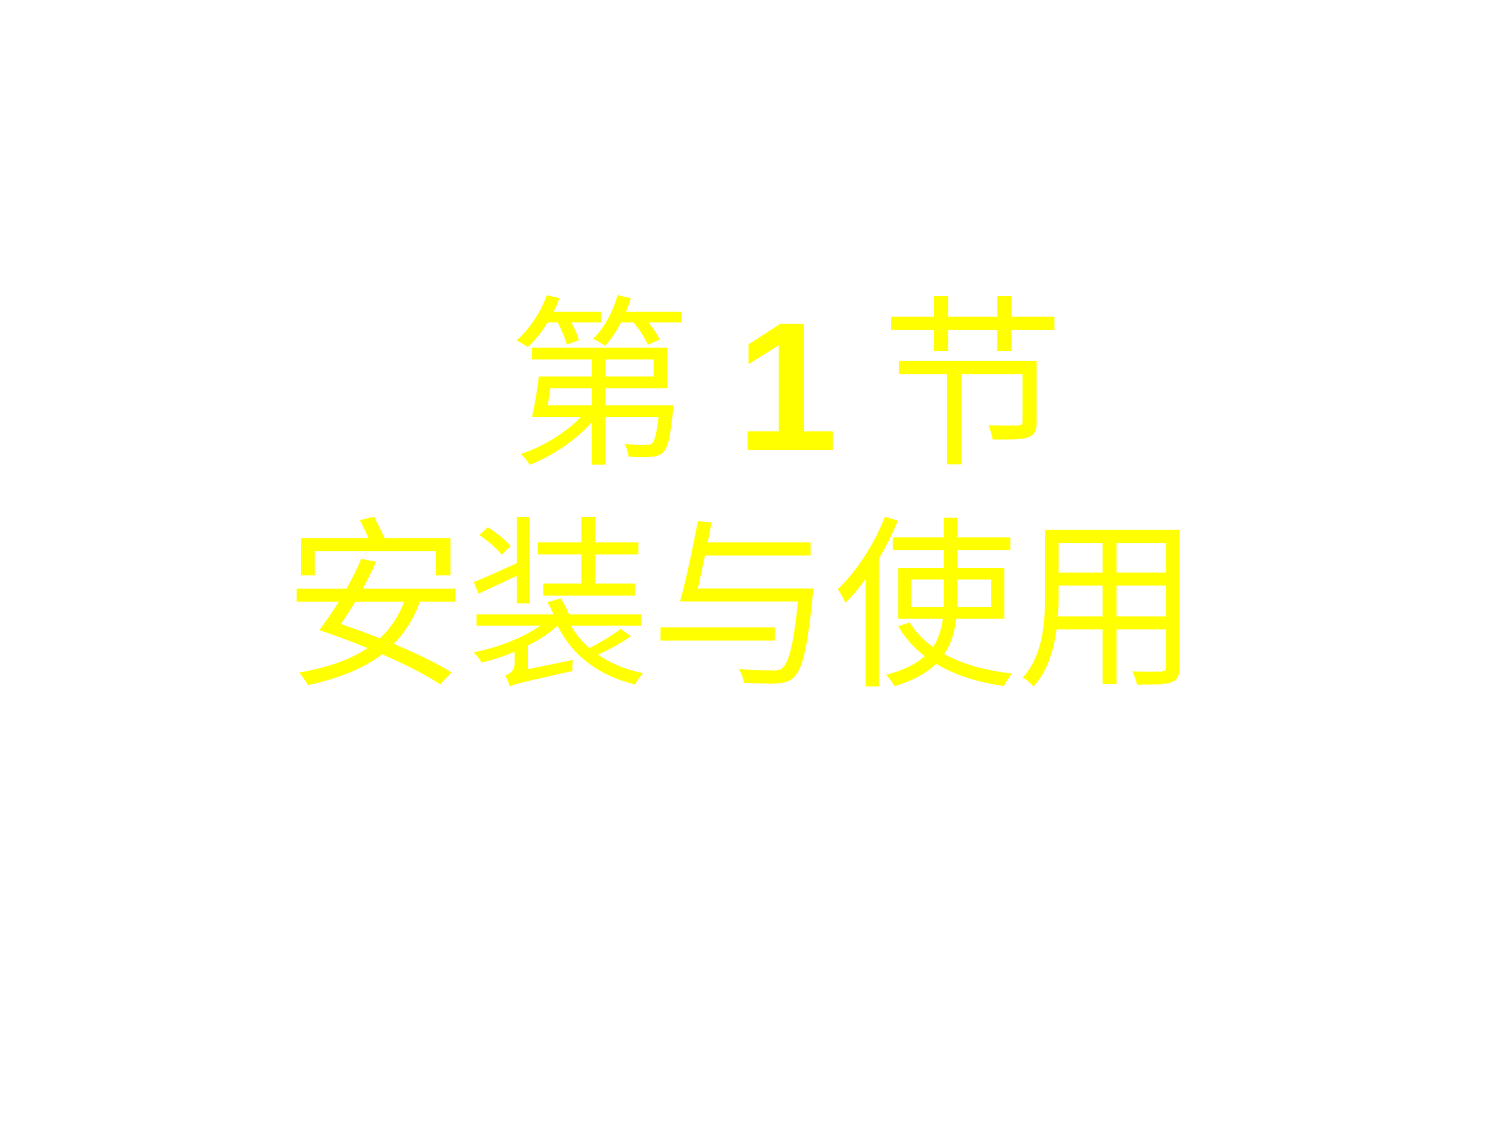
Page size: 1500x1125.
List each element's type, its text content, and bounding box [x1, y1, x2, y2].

text_box 第1节 安装与使用 [284, 282, 1391, 709]
